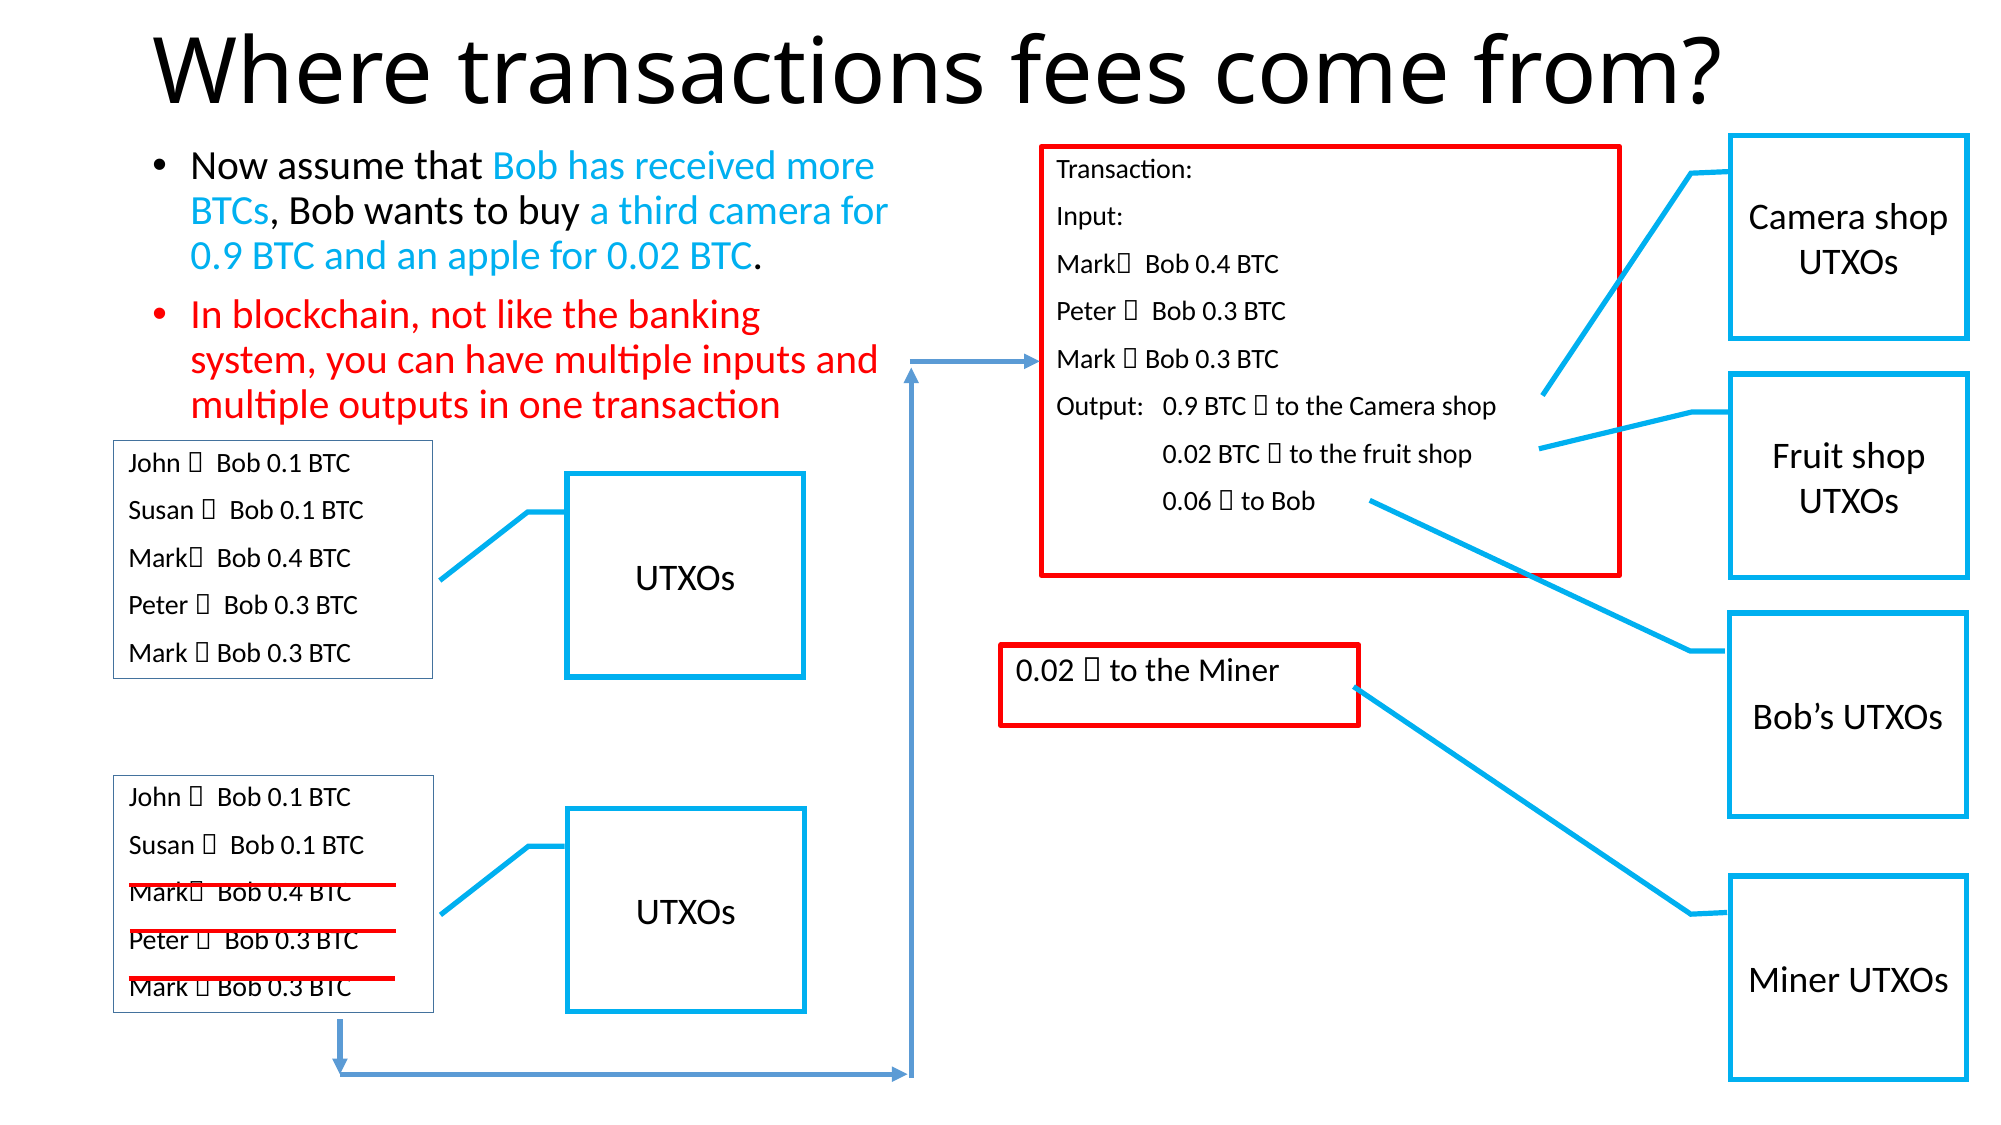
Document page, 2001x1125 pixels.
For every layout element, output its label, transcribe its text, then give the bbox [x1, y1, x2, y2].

title Where transactions fees come from? [137, 11, 1863, 137]
text_box Fruit shop UTXOs [1538, 373, 1968, 578]
text_box UTXOs [566, 473, 805, 678]
text_box John  Bob 0.1 BTC Susan  Bob 0.1 BTC Mark Bob 0.4 BTC Peter  Bob 0.3 BTC Mark  Bob 0.3 BTC [113, 775, 434, 1013]
text_box John  Bob 0.1 BTC Susan  Bob 0.1 BTC Mark Bob 0.4 BTC Peter  Bob 0.3 BTC Mark  Bob 0.3 BTC [113, 440, 433, 679]
text_box UTXOs [439, 845, 565, 916]
list Now assume that Bob has received more BTCs, Bob wants to buy a third camera for 0.9 BTC and an apple for 0.02 BTC. In blockchain, not like the banking system, you can have multiple inputs and multiple outputs in one transaction [137, 136, 908, 443]
text_box [901, 804, 1672, 1111]
text_box Bob’s UTXOs [1369, 499, 1725, 653]
text_box Camera shop UTXOs [1541, 134, 1968, 397]
text_box 0.02  to the Miner [1000, 645, 1359, 726]
text_box Transaction: Input: Mark Bob 0.4 BTC Peter  Bob 0.3 BTC Mark  Bob 0.3 BTC Output: 0.9 BTC  to the Camera shop 0.02 BTC  to the fruit shop 0.06  to Bob [1041, 146, 1620, 576]
text_box UTXOs [439, 510, 565, 582]
text_box Miner UTXOs [1352, 685, 1728, 916]
text_box Bob’s UTXOs [1729, 612, 1967, 817]
text_box Miner UTXOs [1729, 875, 1968, 1080]
text_box UTXOs [567, 807, 805, 1012]
